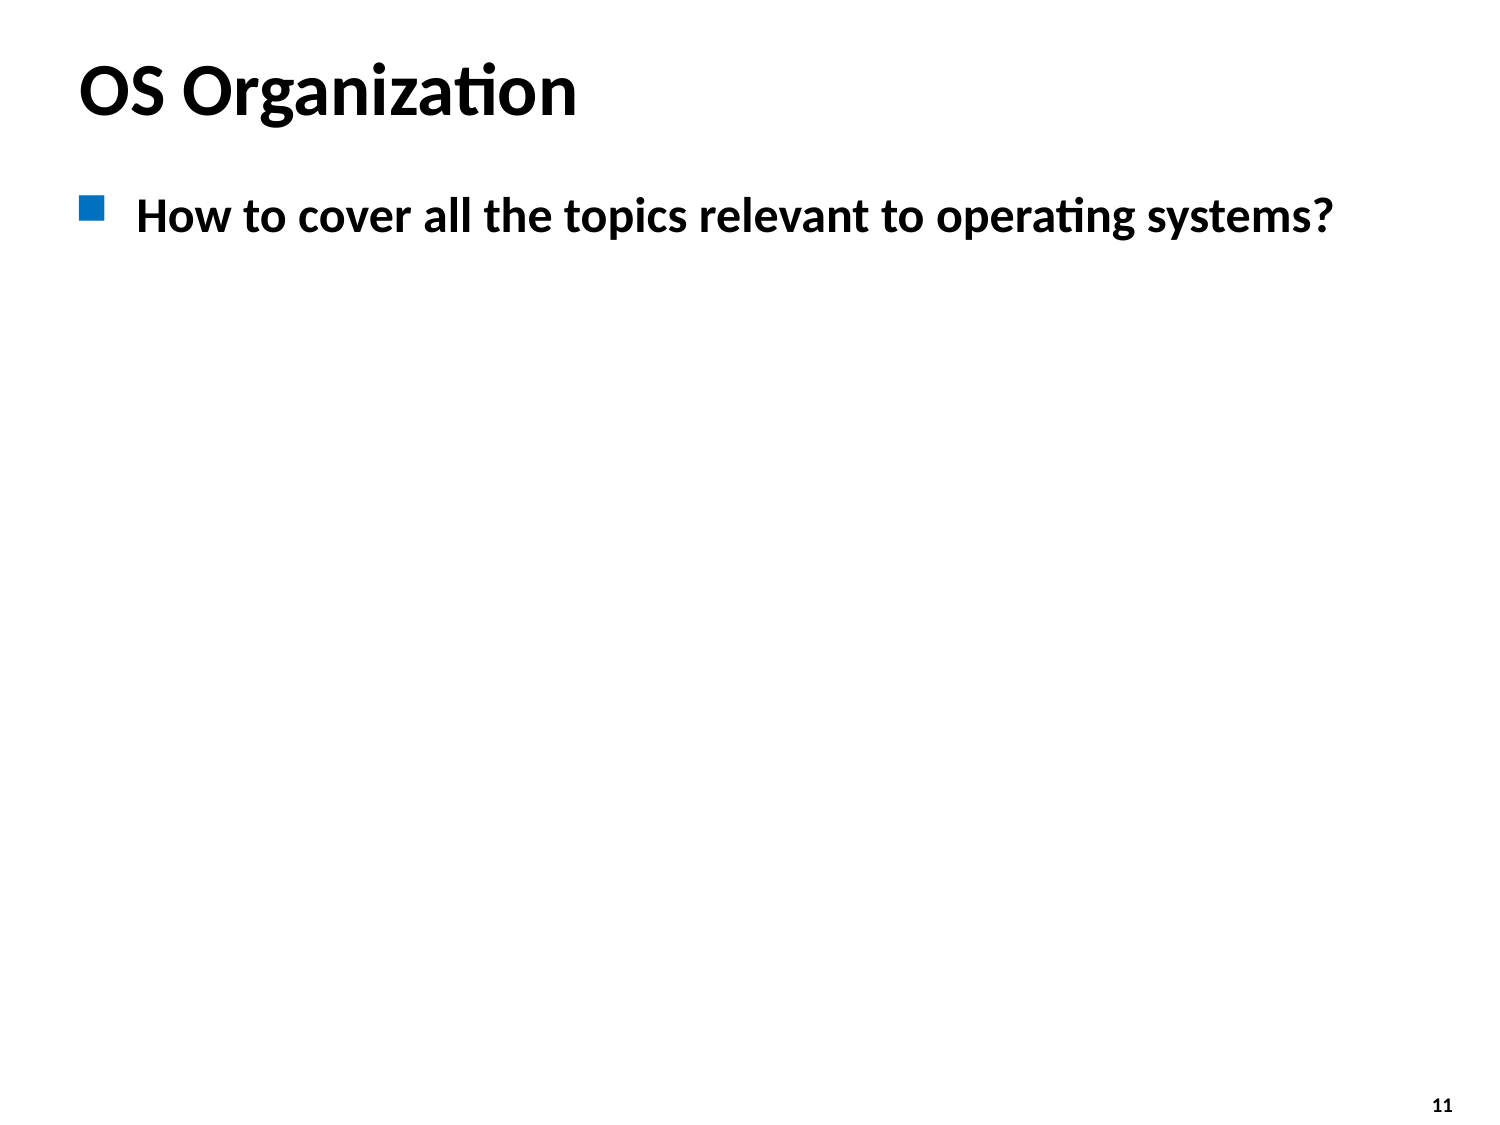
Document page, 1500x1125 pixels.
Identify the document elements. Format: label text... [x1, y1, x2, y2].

title OS Organization [64, 23, 1311, 149]
list How to cover all the topics relevant to operating systems? [64, 174, 1361, 1040]
